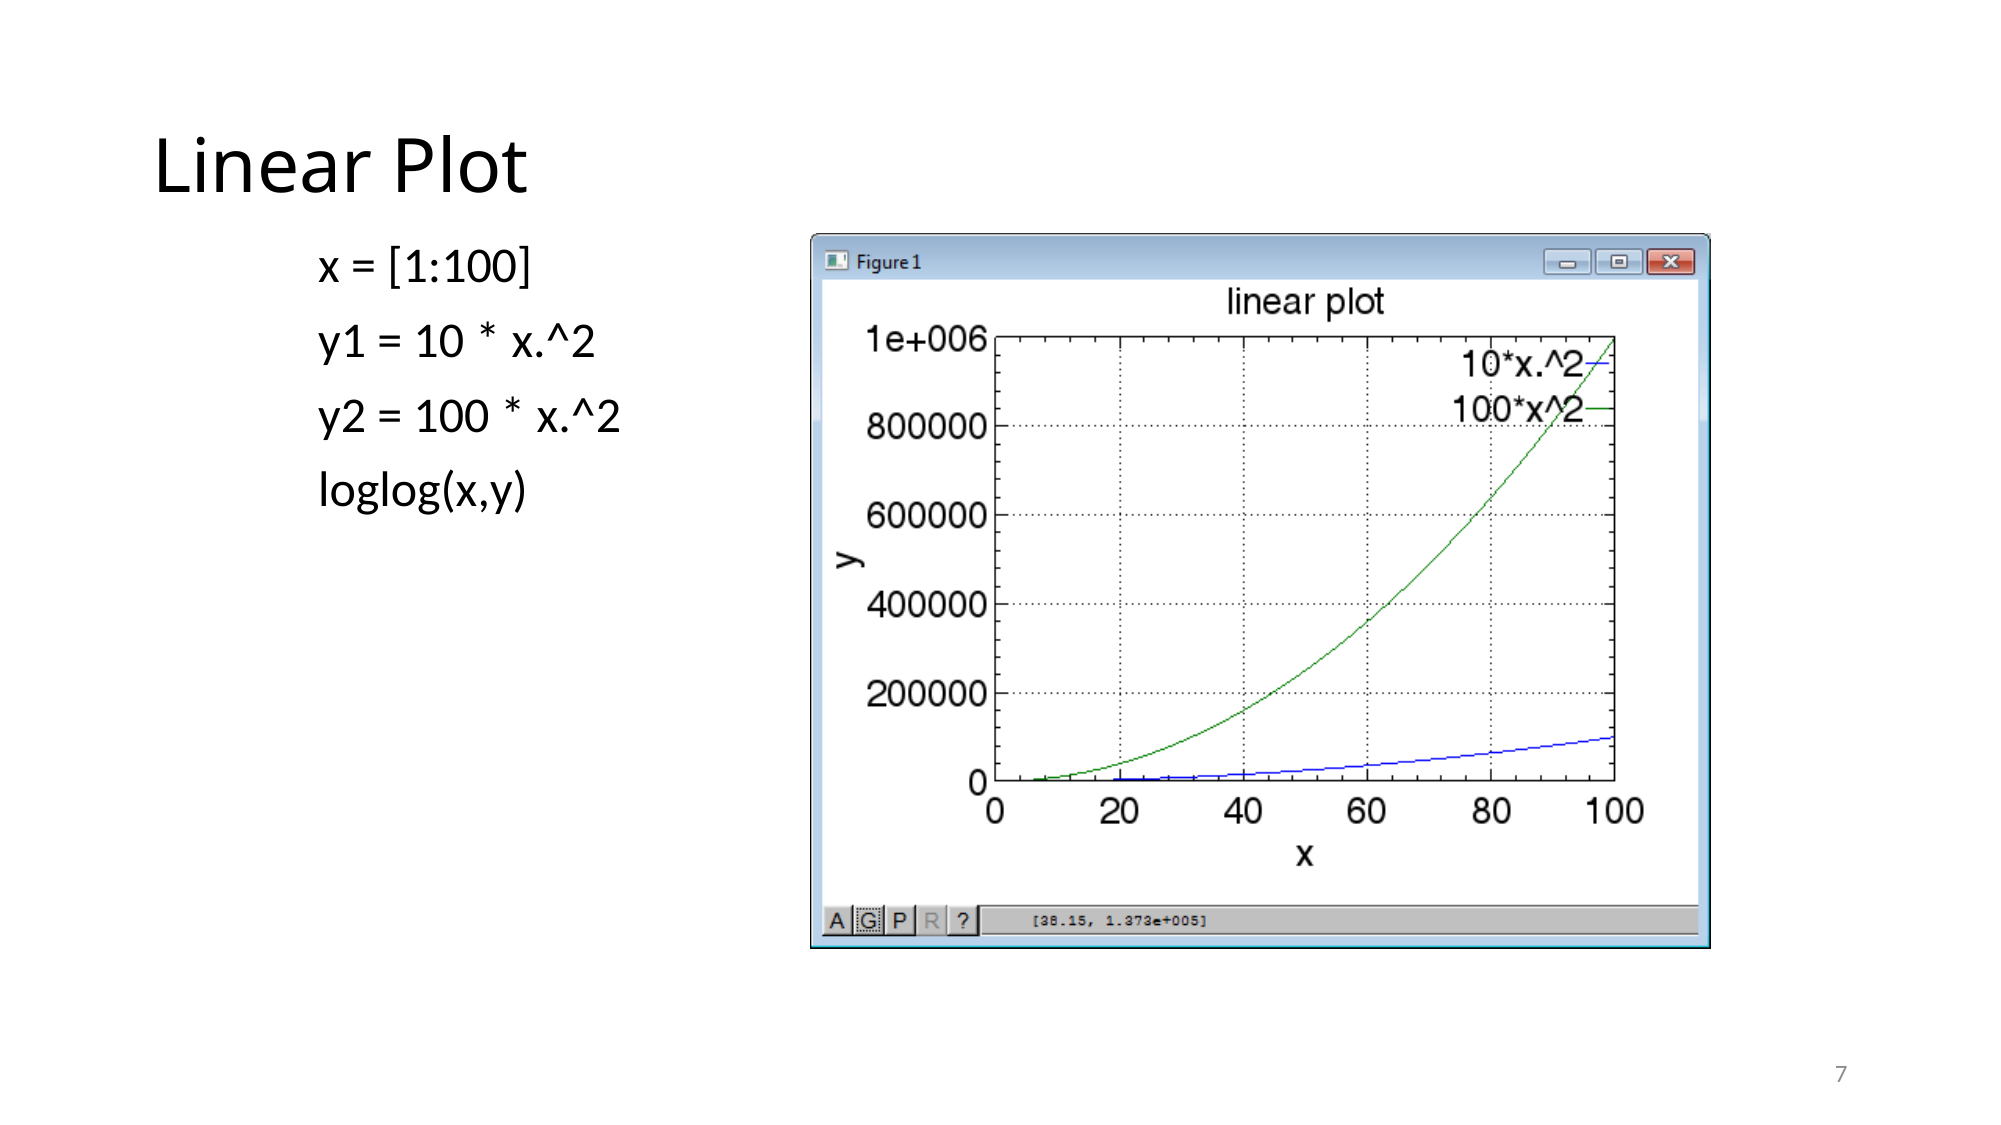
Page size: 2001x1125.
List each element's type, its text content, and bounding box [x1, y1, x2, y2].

slide_number 7 [1412, 1042, 1863, 1103]
list x = [1:100] y1 = 10 * x.^2 y2 = 100 * x.^2 loglog(x,y) [303, 231, 1654, 1041]
picture [810, 232, 1711, 949]
title Linear Plot [137, 59, 1863, 278]
